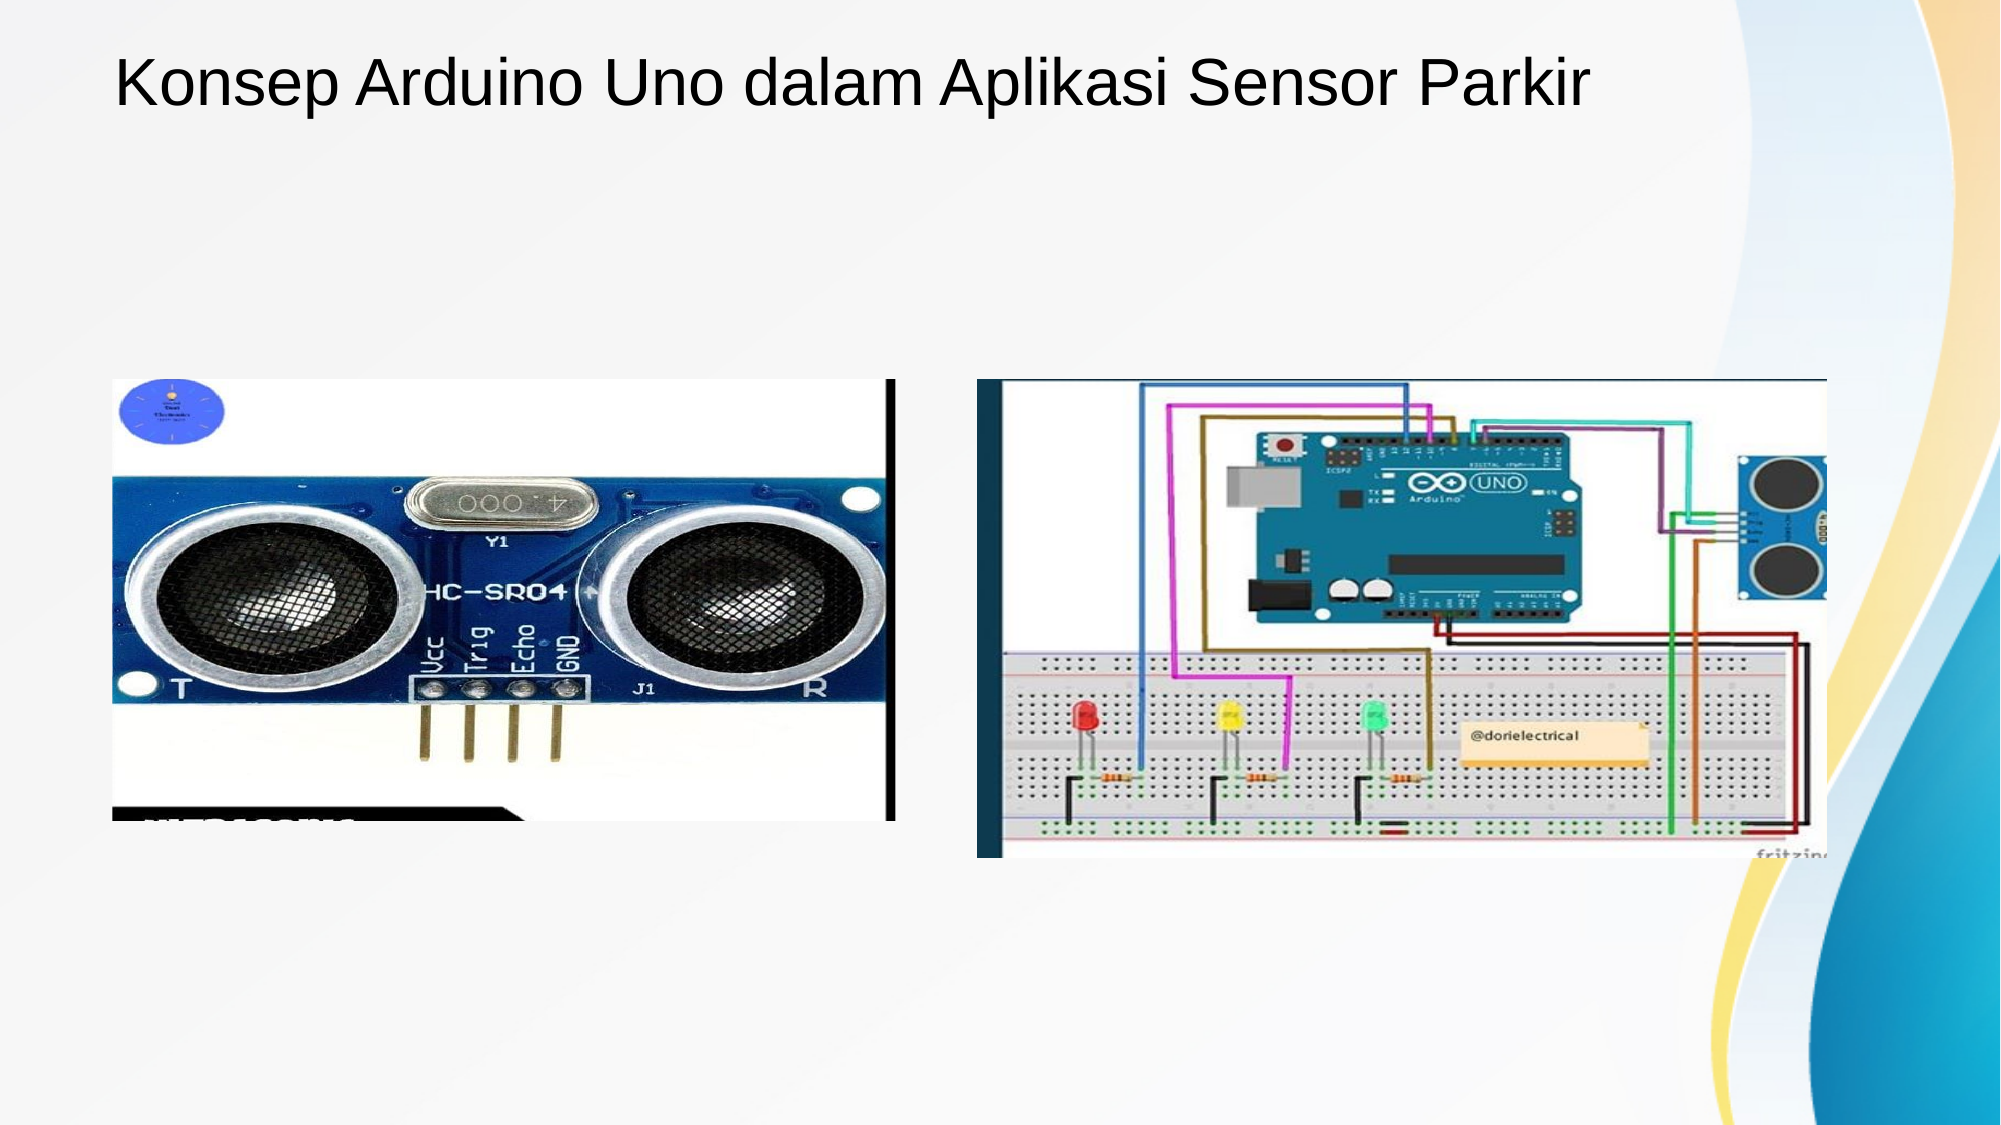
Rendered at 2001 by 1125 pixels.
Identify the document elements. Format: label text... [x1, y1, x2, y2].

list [977, 379, 1828, 858]
picture [0, 0, 2001, 1125]
title Konsep Arduino Uno dalam Aplikasi Sensor Parkir [99, 30, 1901, 127]
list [112, 379, 896, 821]
